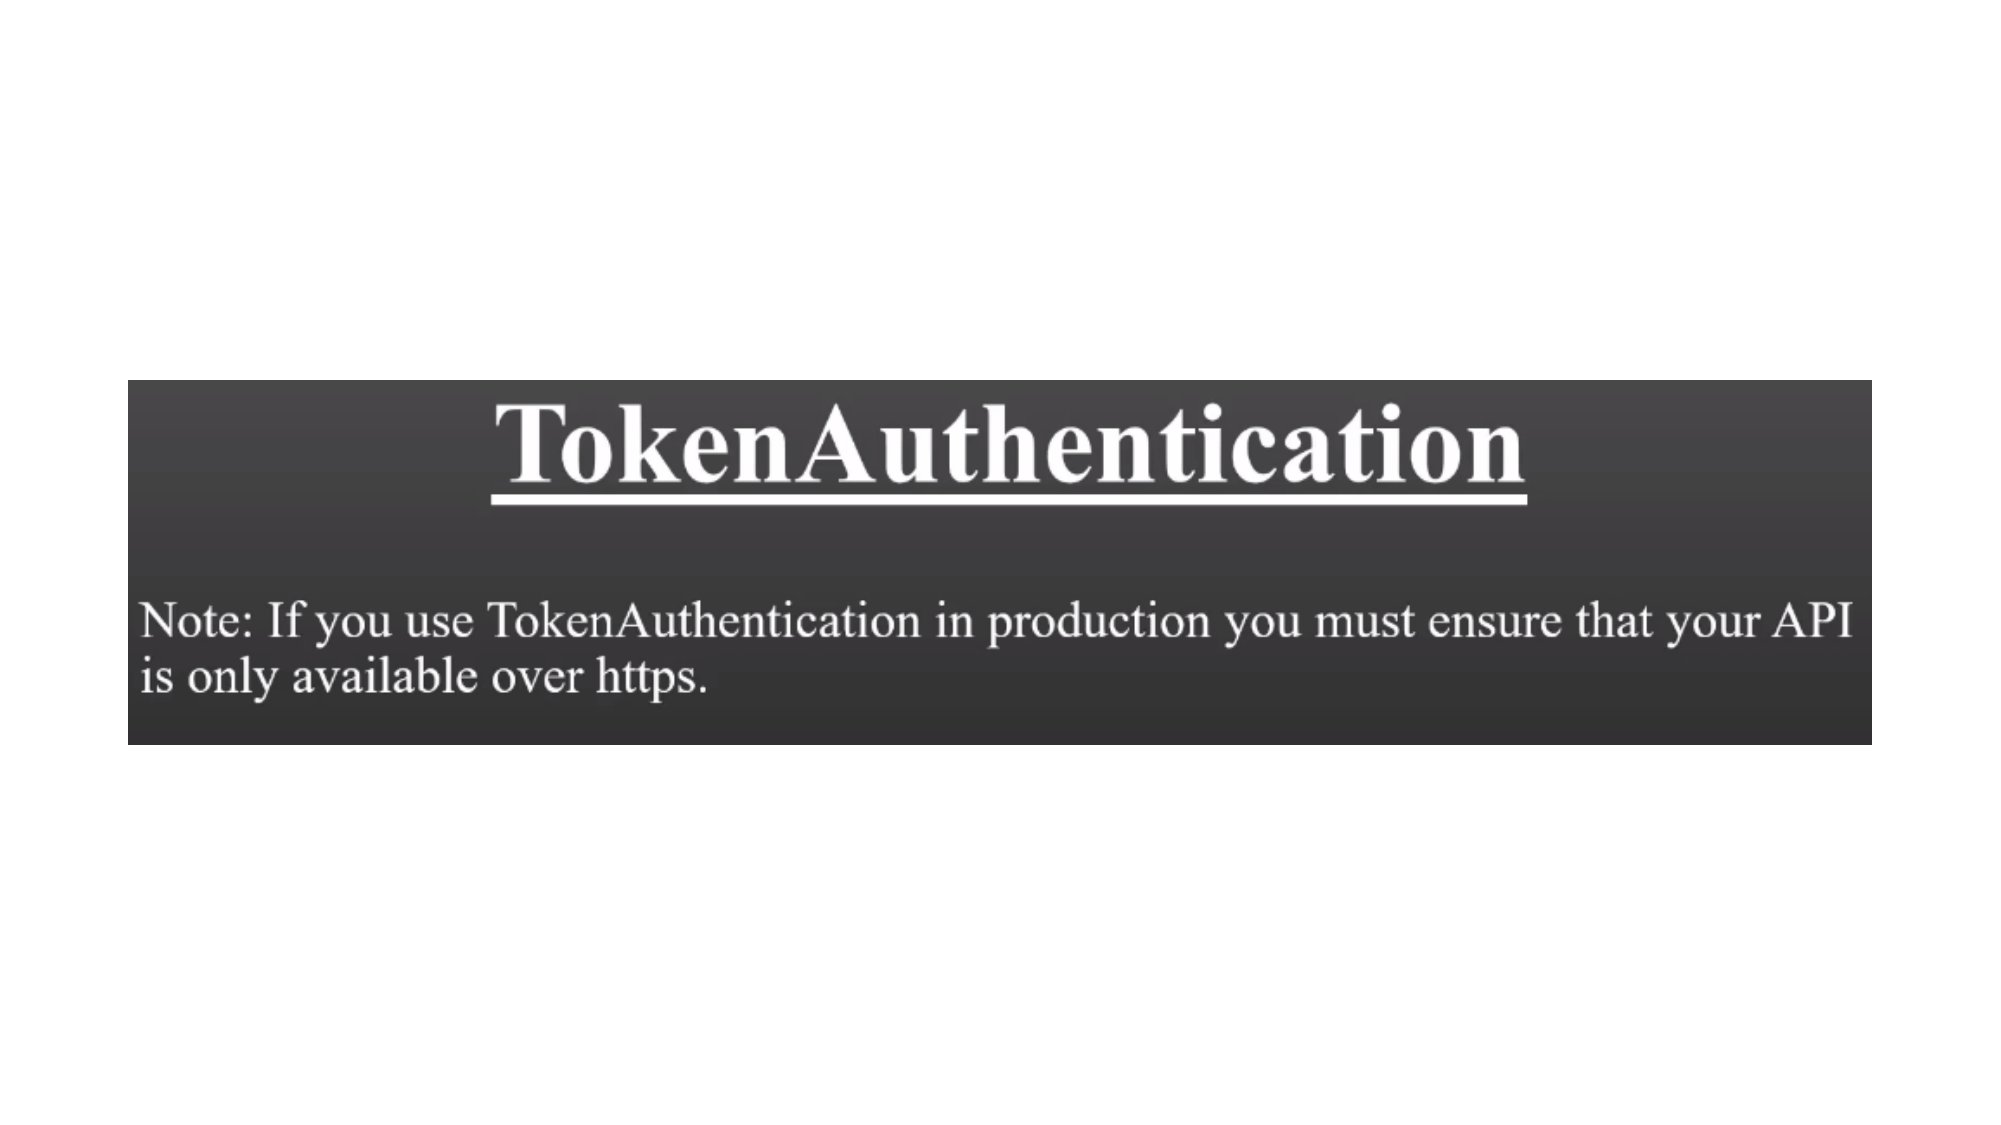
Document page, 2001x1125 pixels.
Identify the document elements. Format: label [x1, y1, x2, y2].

list [127, 380, 1872, 745]
